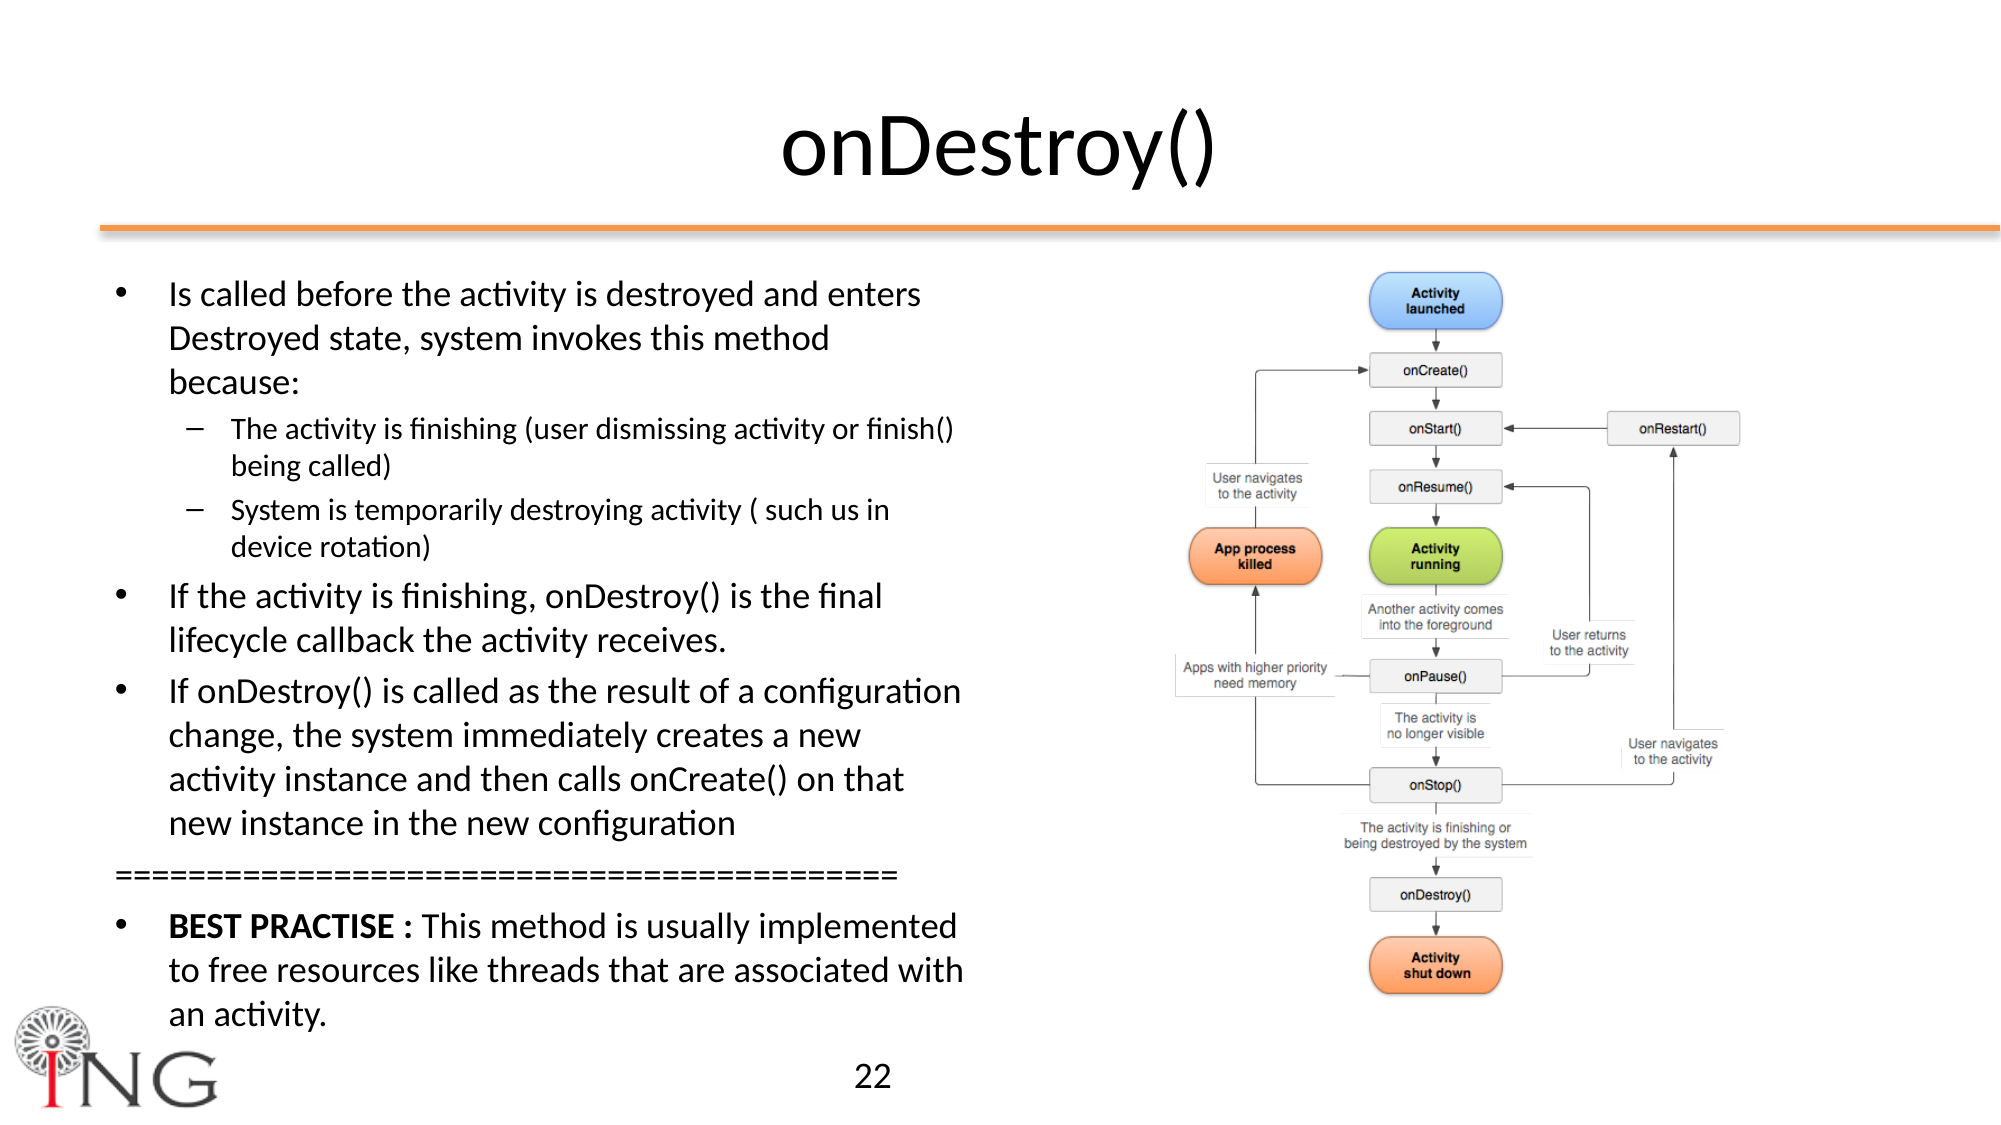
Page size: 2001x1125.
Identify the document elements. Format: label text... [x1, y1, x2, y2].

list Is called before the activity is destroyed and enters Destroyed state, system invokes this method because: The activity is finishing (user dismissing activity or finish() being called) System is temporarily destroying activity ( such us in device rotation) If the activity is finishing, onDestroy() is the final lifecycle callback the activity receives. If onDestroy() is called as the result of a configuration change, the system immediately creates a new activity instance and then calls onCreate() on that new instance in the new configuration =========================================== BEST PRACTISE : This method is usually implemented to free resources like threads that are associated with an activity. [99, 262, 984, 1044]
picture [0, 987, 244, 1125]
title onDestroy() [99, 45, 1900, 233]
slide_number 22 [839, 1043, 1900, 1104]
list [1170, 262, 1746, 1006]
